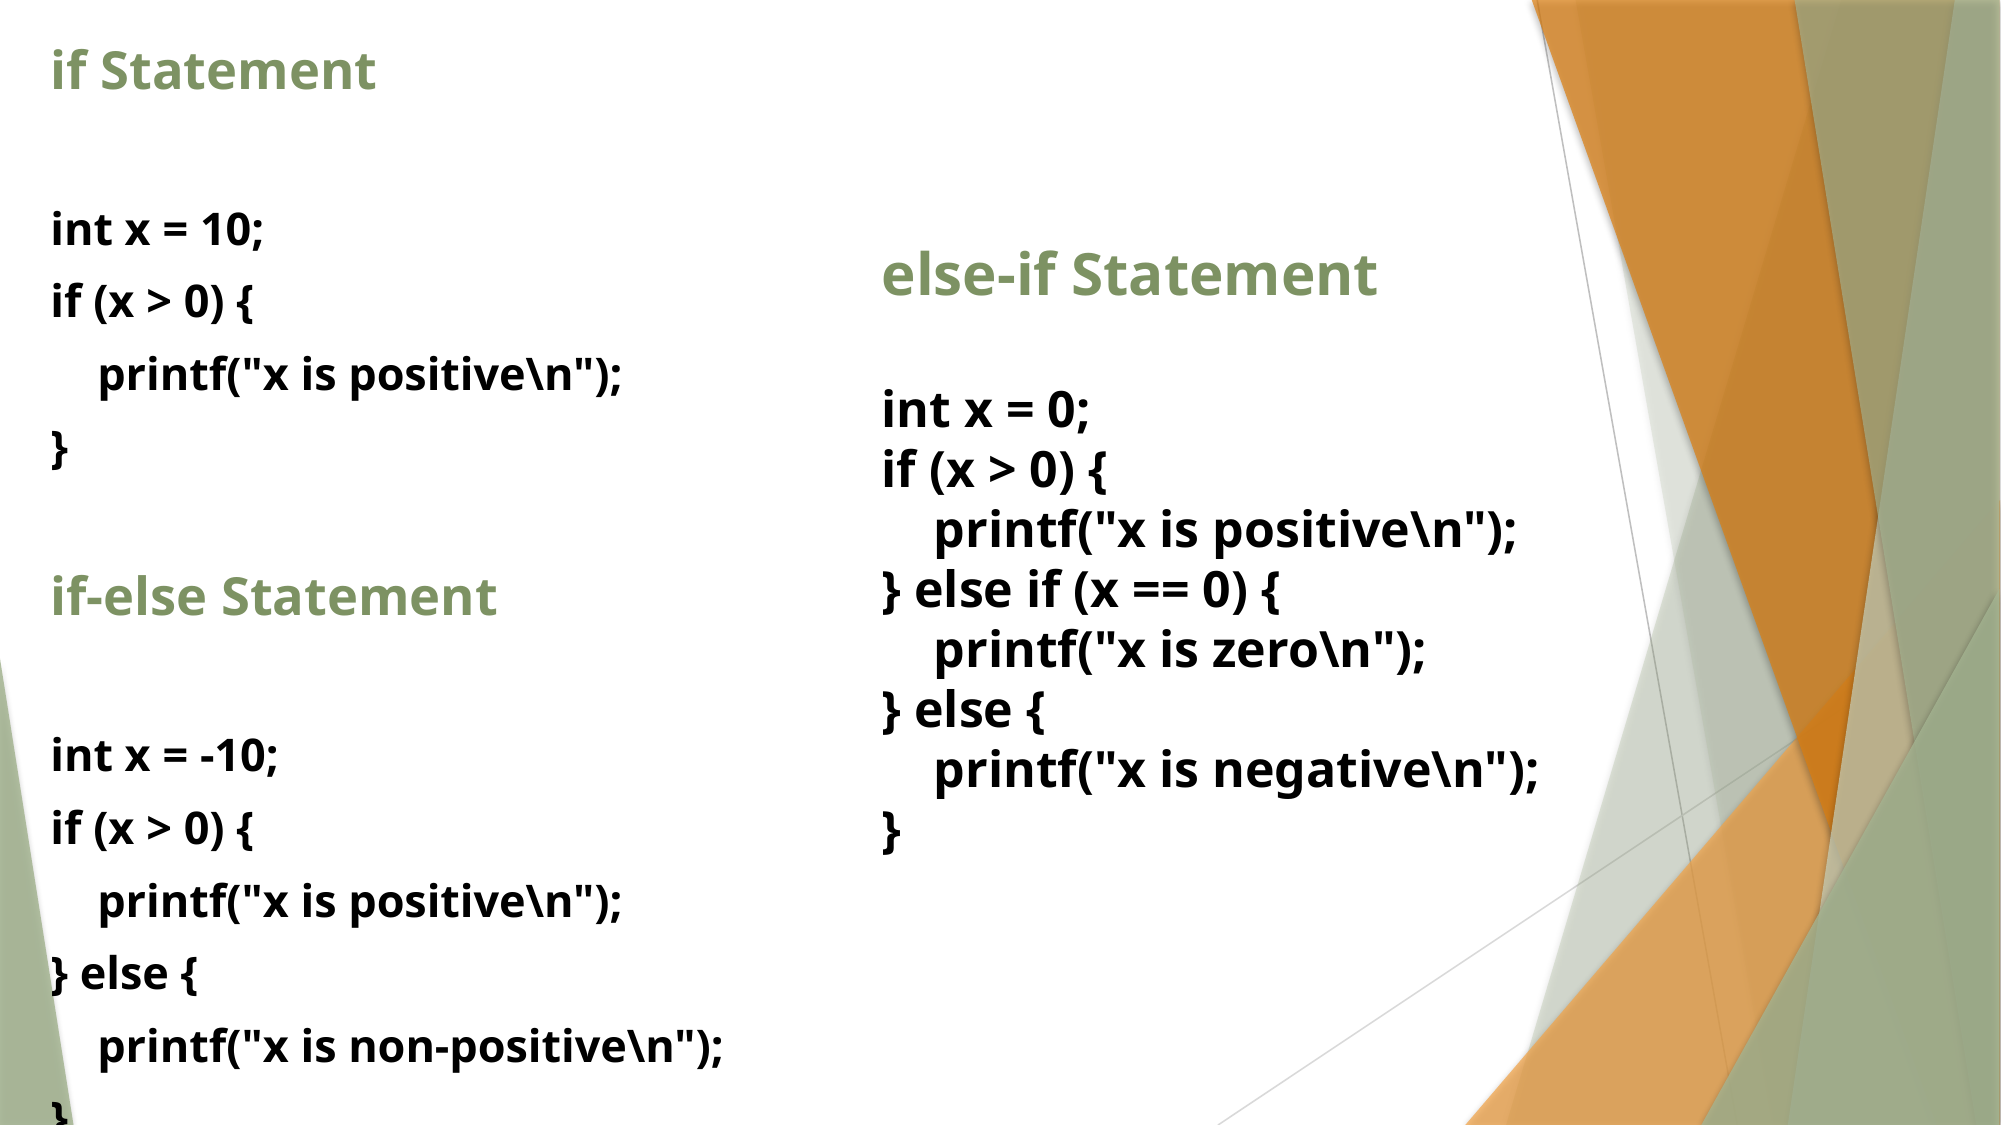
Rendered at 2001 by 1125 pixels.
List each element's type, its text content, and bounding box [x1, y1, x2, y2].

text_box else-if Statement int x = 0; if (x > 0) { printf("x is positive\n"); } else if (x == 0) { printf("x is zero\n"); } else { printf("x is negative\n"); } [866, 230, 1902, 865]
list if Statement int x = 10; if (x > 0) { printf("x is positive\n"); } if-else Statement int x = -10; if (x > 0) { printf("x is positive\n"); } else { printf("x is non-positive\n"); } [35, 29, 1940, 1125]
